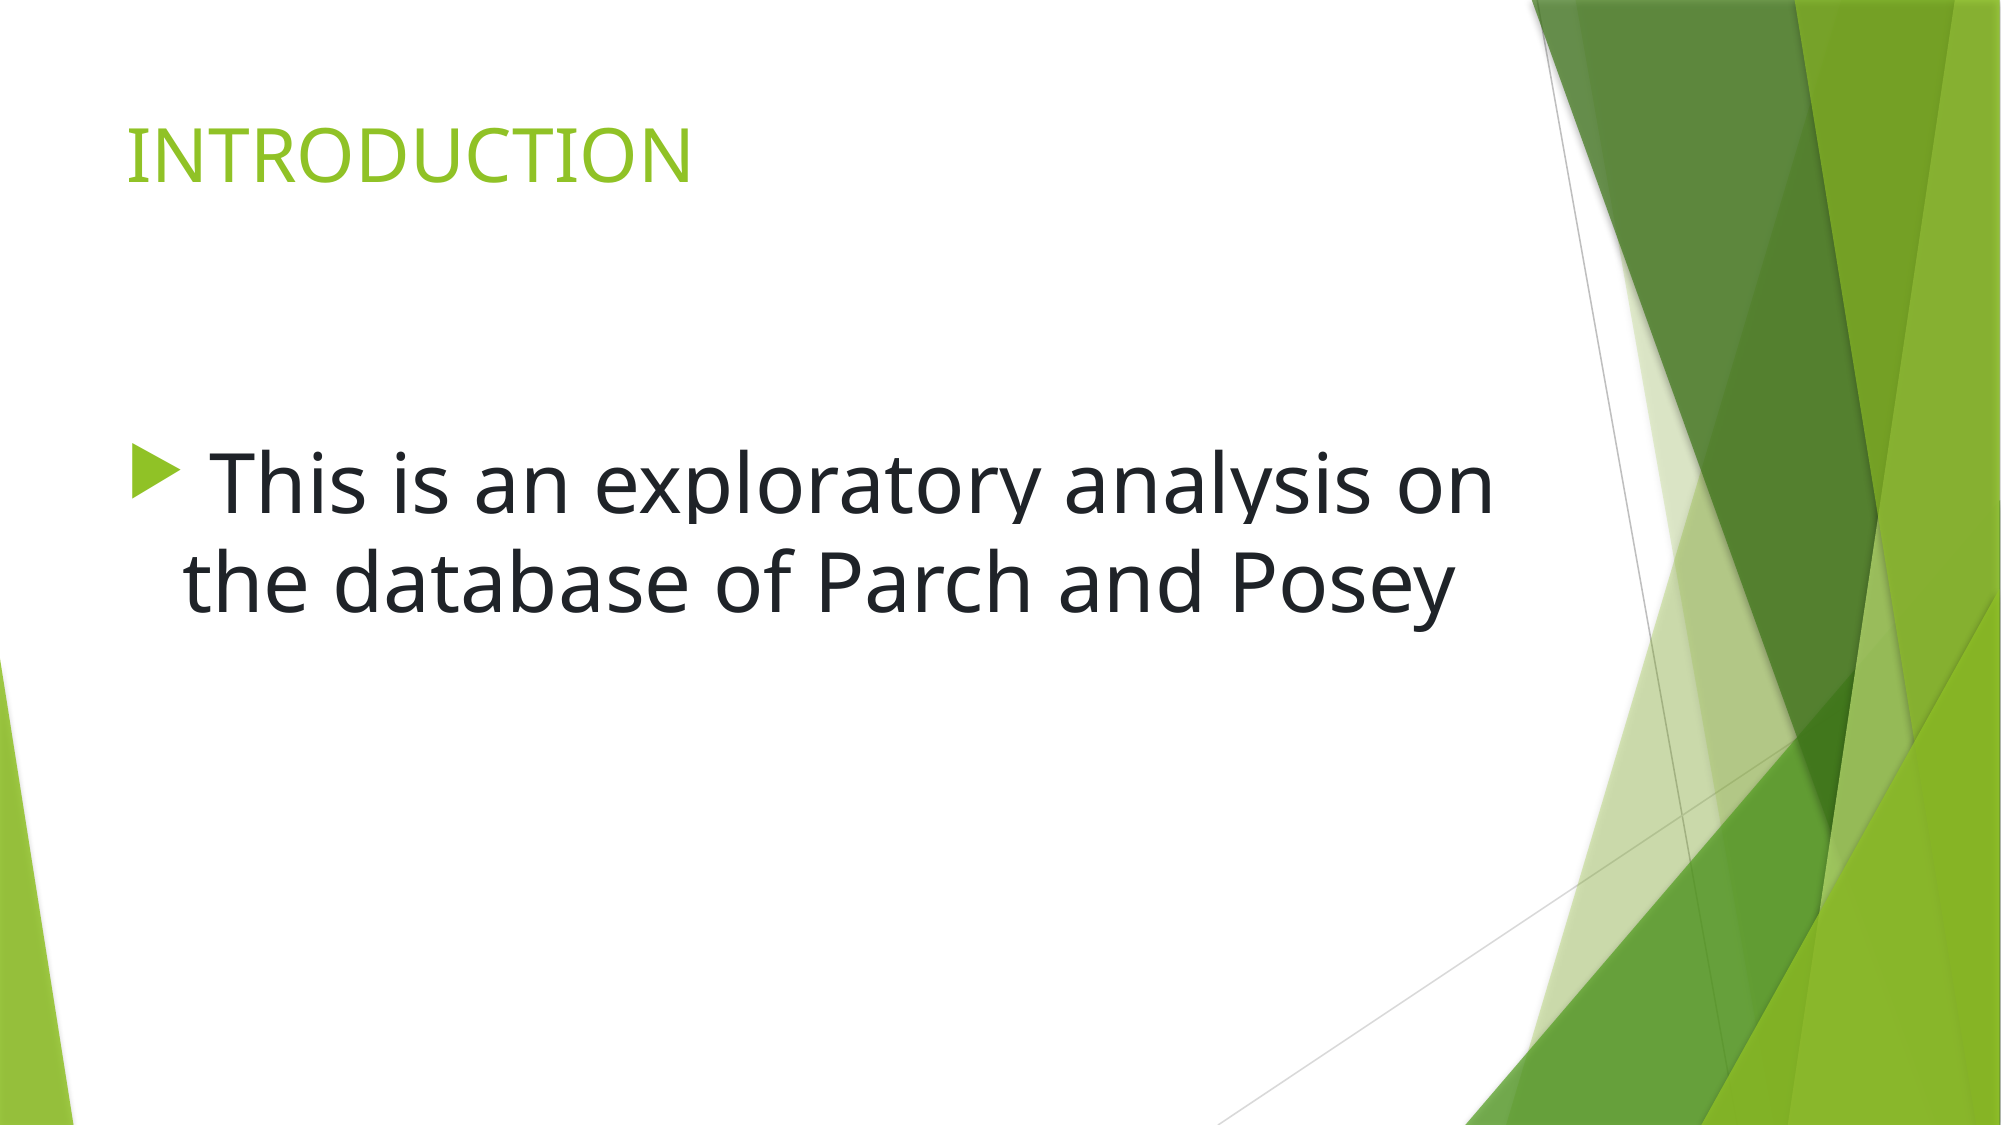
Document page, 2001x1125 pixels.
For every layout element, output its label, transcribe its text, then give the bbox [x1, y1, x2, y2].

list This is an exploratory analysis on the database of Parch and Posey [111, 422, 1522, 991]
title INTRODUCTION [111, 99, 1522, 317]
